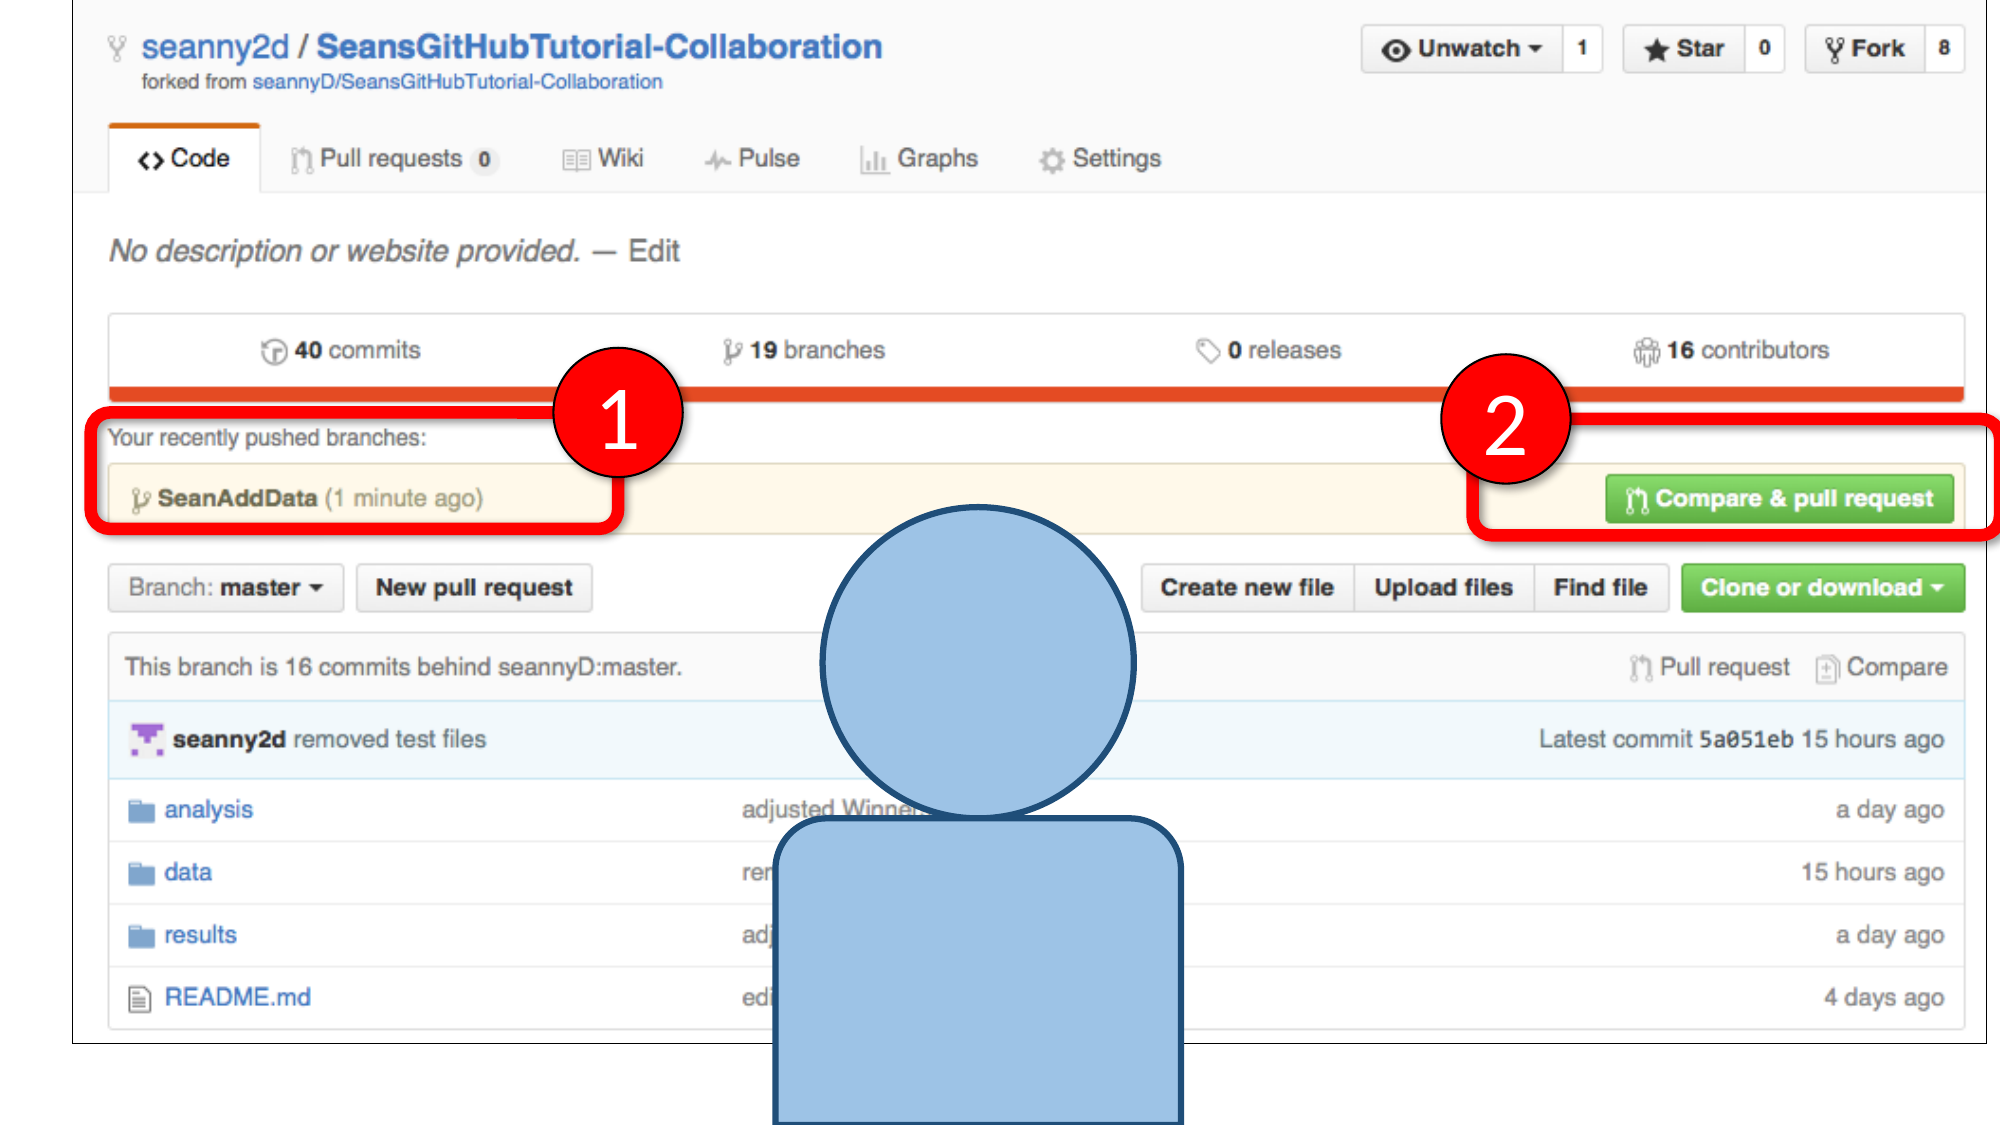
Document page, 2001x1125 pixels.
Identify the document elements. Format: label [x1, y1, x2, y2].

picture [72, 0, 1988, 1044]
text_box [775, 507, 1182, 1125]
text_box [1988, 419, 2000, 535]
